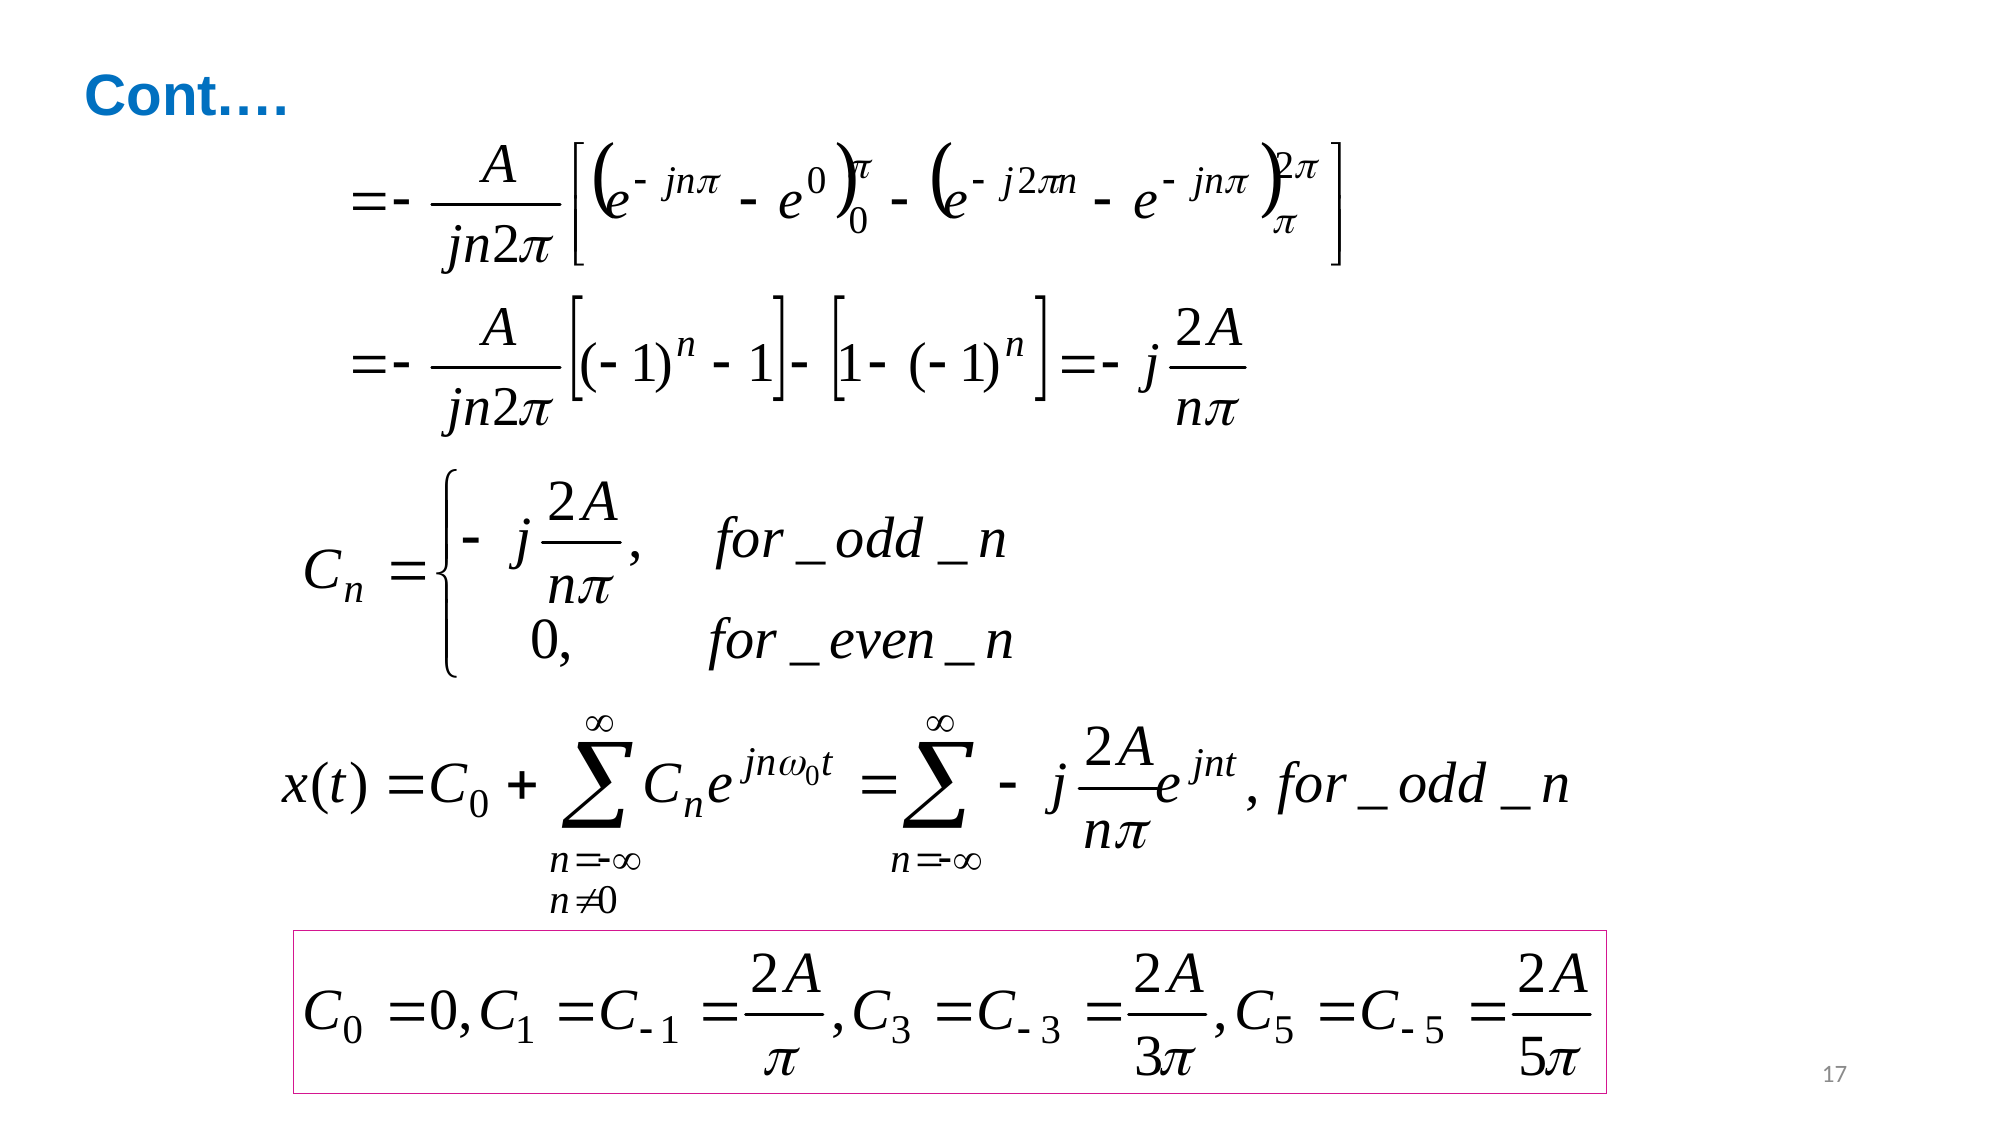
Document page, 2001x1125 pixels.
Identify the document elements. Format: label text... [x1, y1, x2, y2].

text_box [293, 453, 1029, 685]
text_box Cont.… [70, 49, 1858, 135]
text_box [337, 123, 1362, 454]
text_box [269, 685, 1583, 937]
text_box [293, 930, 1607, 1094]
slide_number 17 [1412, 1042, 1863, 1103]
